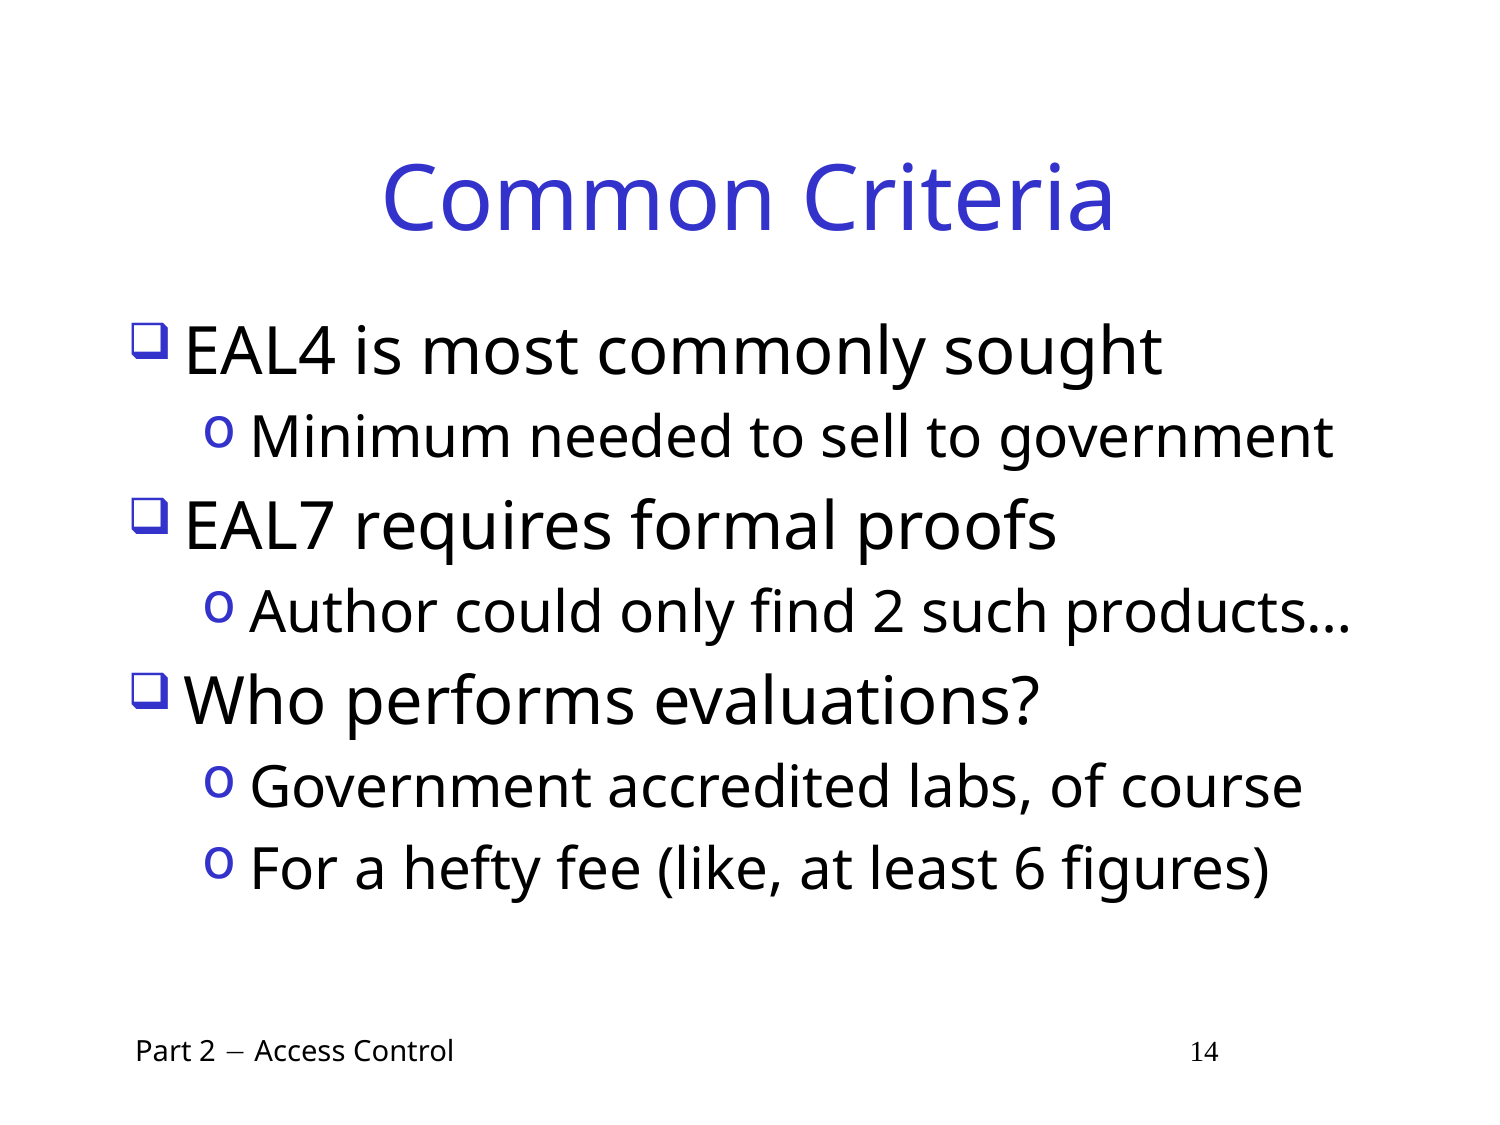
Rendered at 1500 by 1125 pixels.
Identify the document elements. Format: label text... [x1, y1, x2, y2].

list EAL4 is most commonly sought Minimum needed to sell to government EAL7 requires formal proofs Author could only find 2 such products… Who performs evaluations? Government accredited labs, of course For a hefty fee (like, at least 6 figures) [112, 299, 1388, 976]
title Common Criteria [112, 99, 1388, 288]
footer Part 2  Access Control 14 [112, 1024, 1401, 1101]
